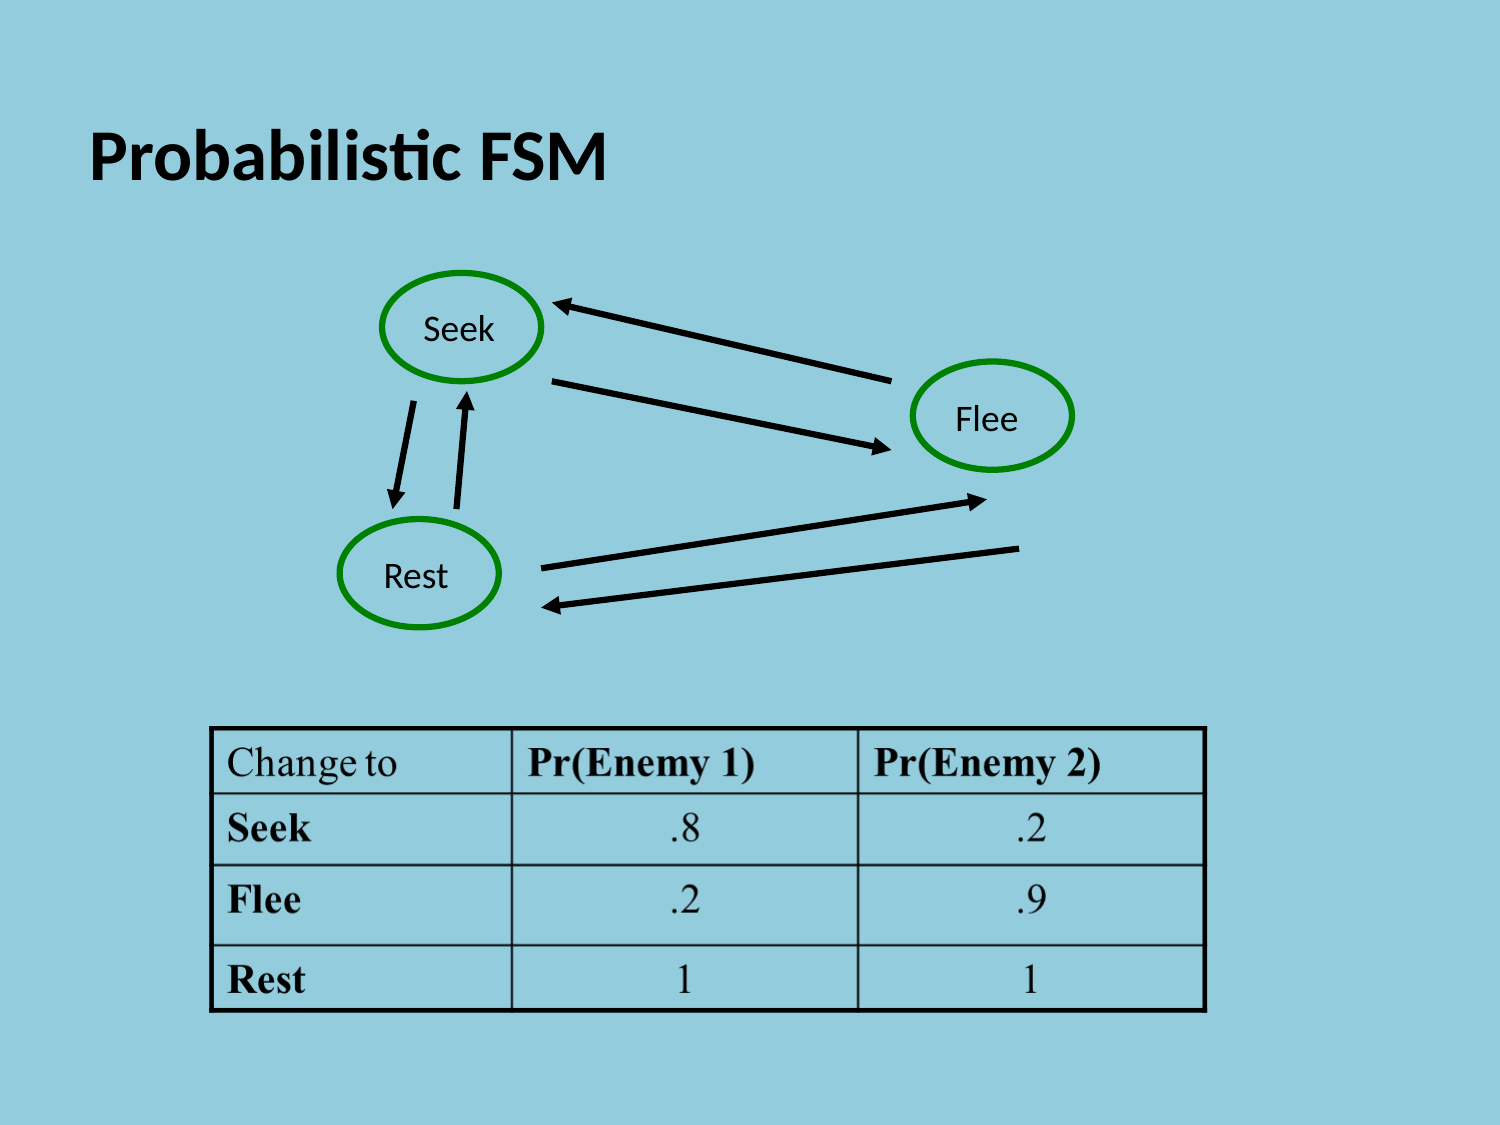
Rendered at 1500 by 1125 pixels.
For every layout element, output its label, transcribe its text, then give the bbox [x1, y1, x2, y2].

picture [201, 723, 1211, 1029]
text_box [339, 272, 1073, 628]
text_box Probabilistic FSM [0, 0, 1500, 265]
